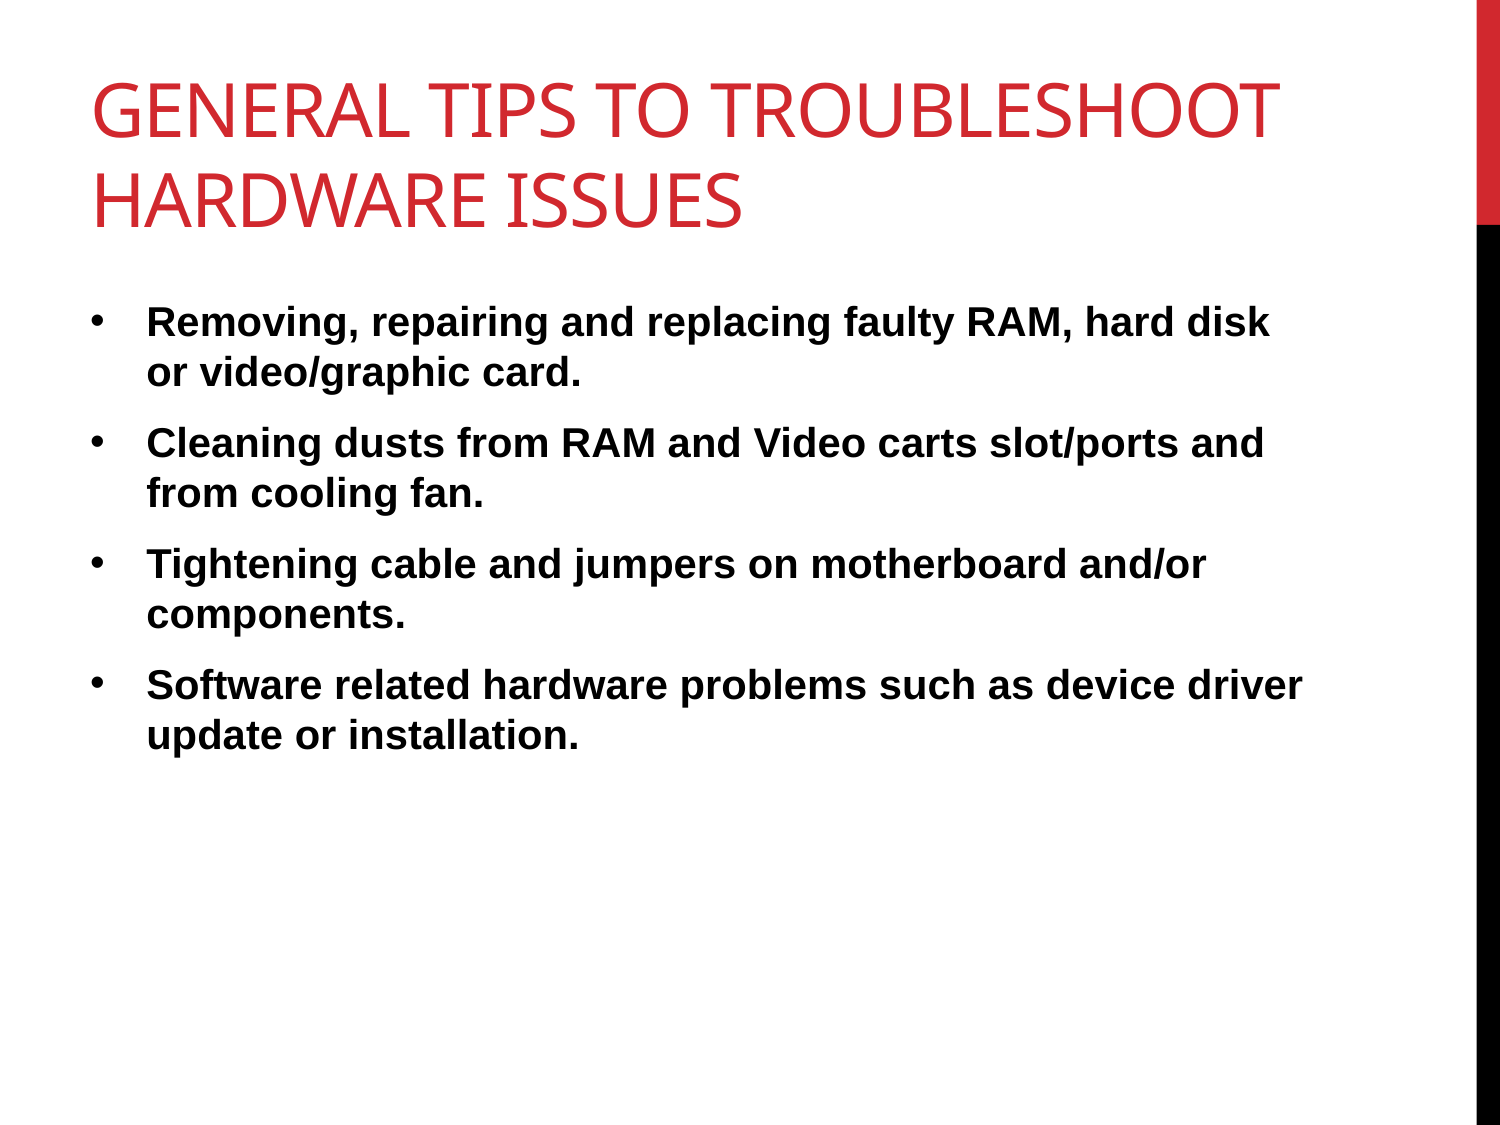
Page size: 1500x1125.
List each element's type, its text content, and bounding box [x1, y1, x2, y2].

title General tips to troubleshoot hardware issues [75, 25, 1438, 250]
list Removing, repairing and replacing faulty RAM, hard disk or video/graphic card. Cleaning dusts from RAM and Video carts slot/ports and from cooling fan. Tightening cable and jumpers on motherboard and/or components. Software related hardware problems such as device driver update or installation. [75, 287, 1325, 1005]
